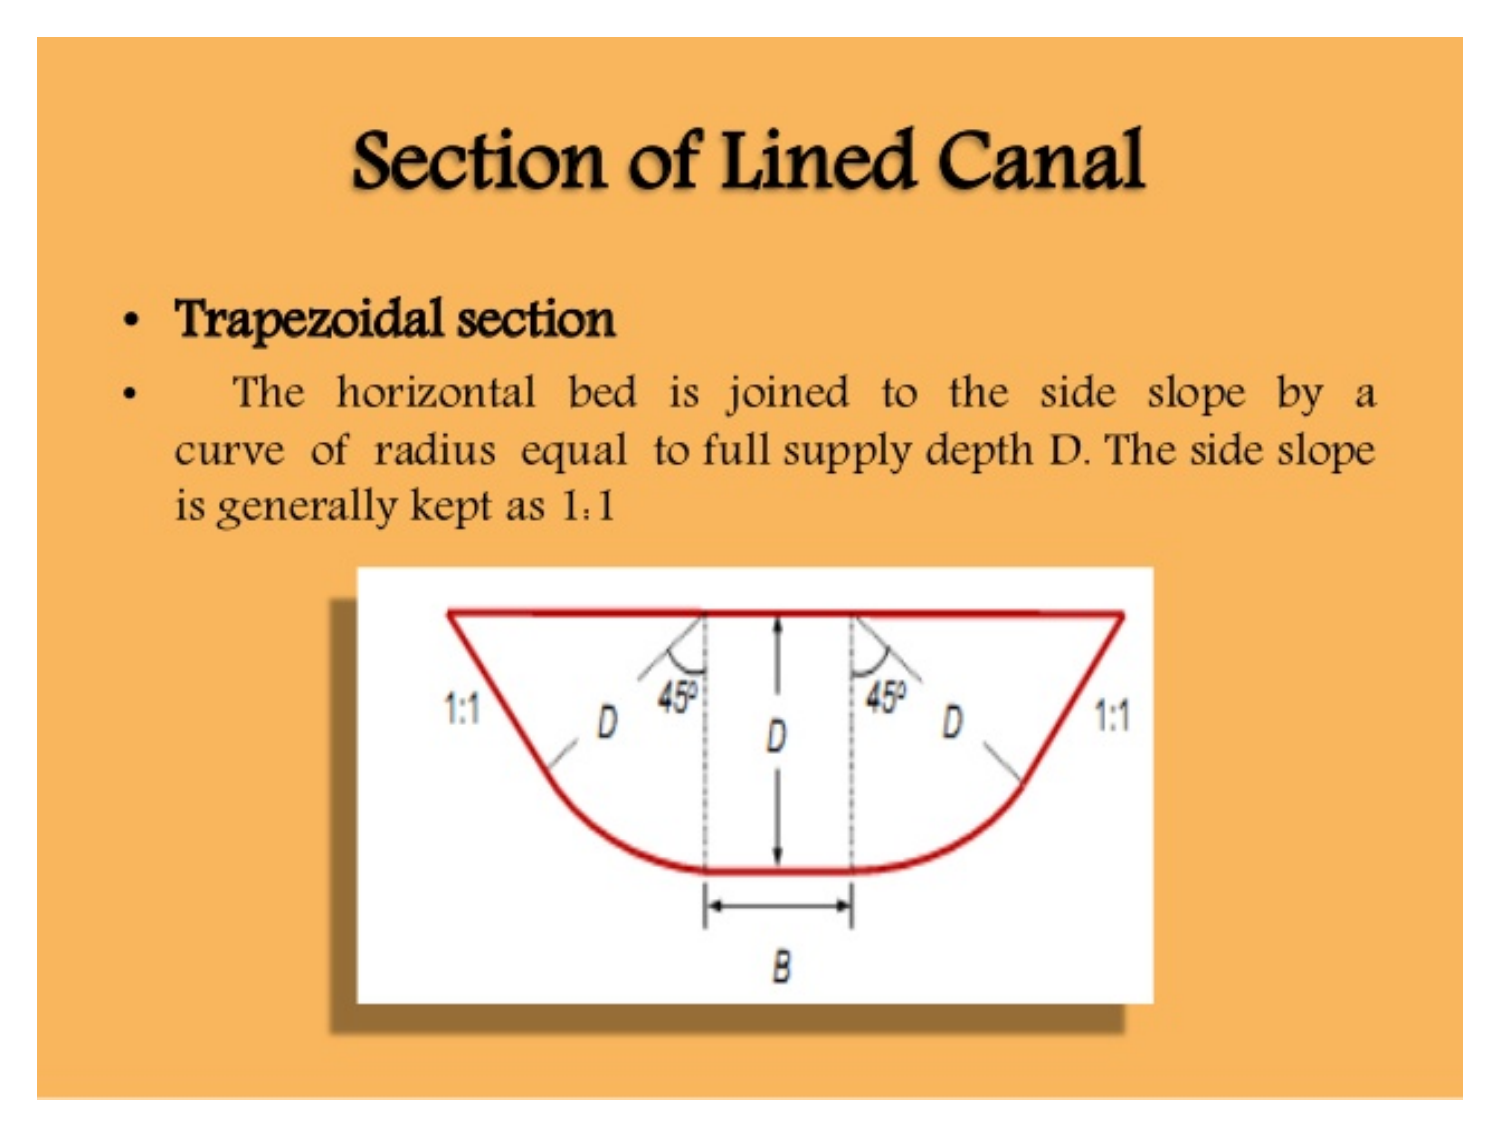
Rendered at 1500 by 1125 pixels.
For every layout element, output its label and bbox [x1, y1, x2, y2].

list [37, 37, 1463, 1101]
